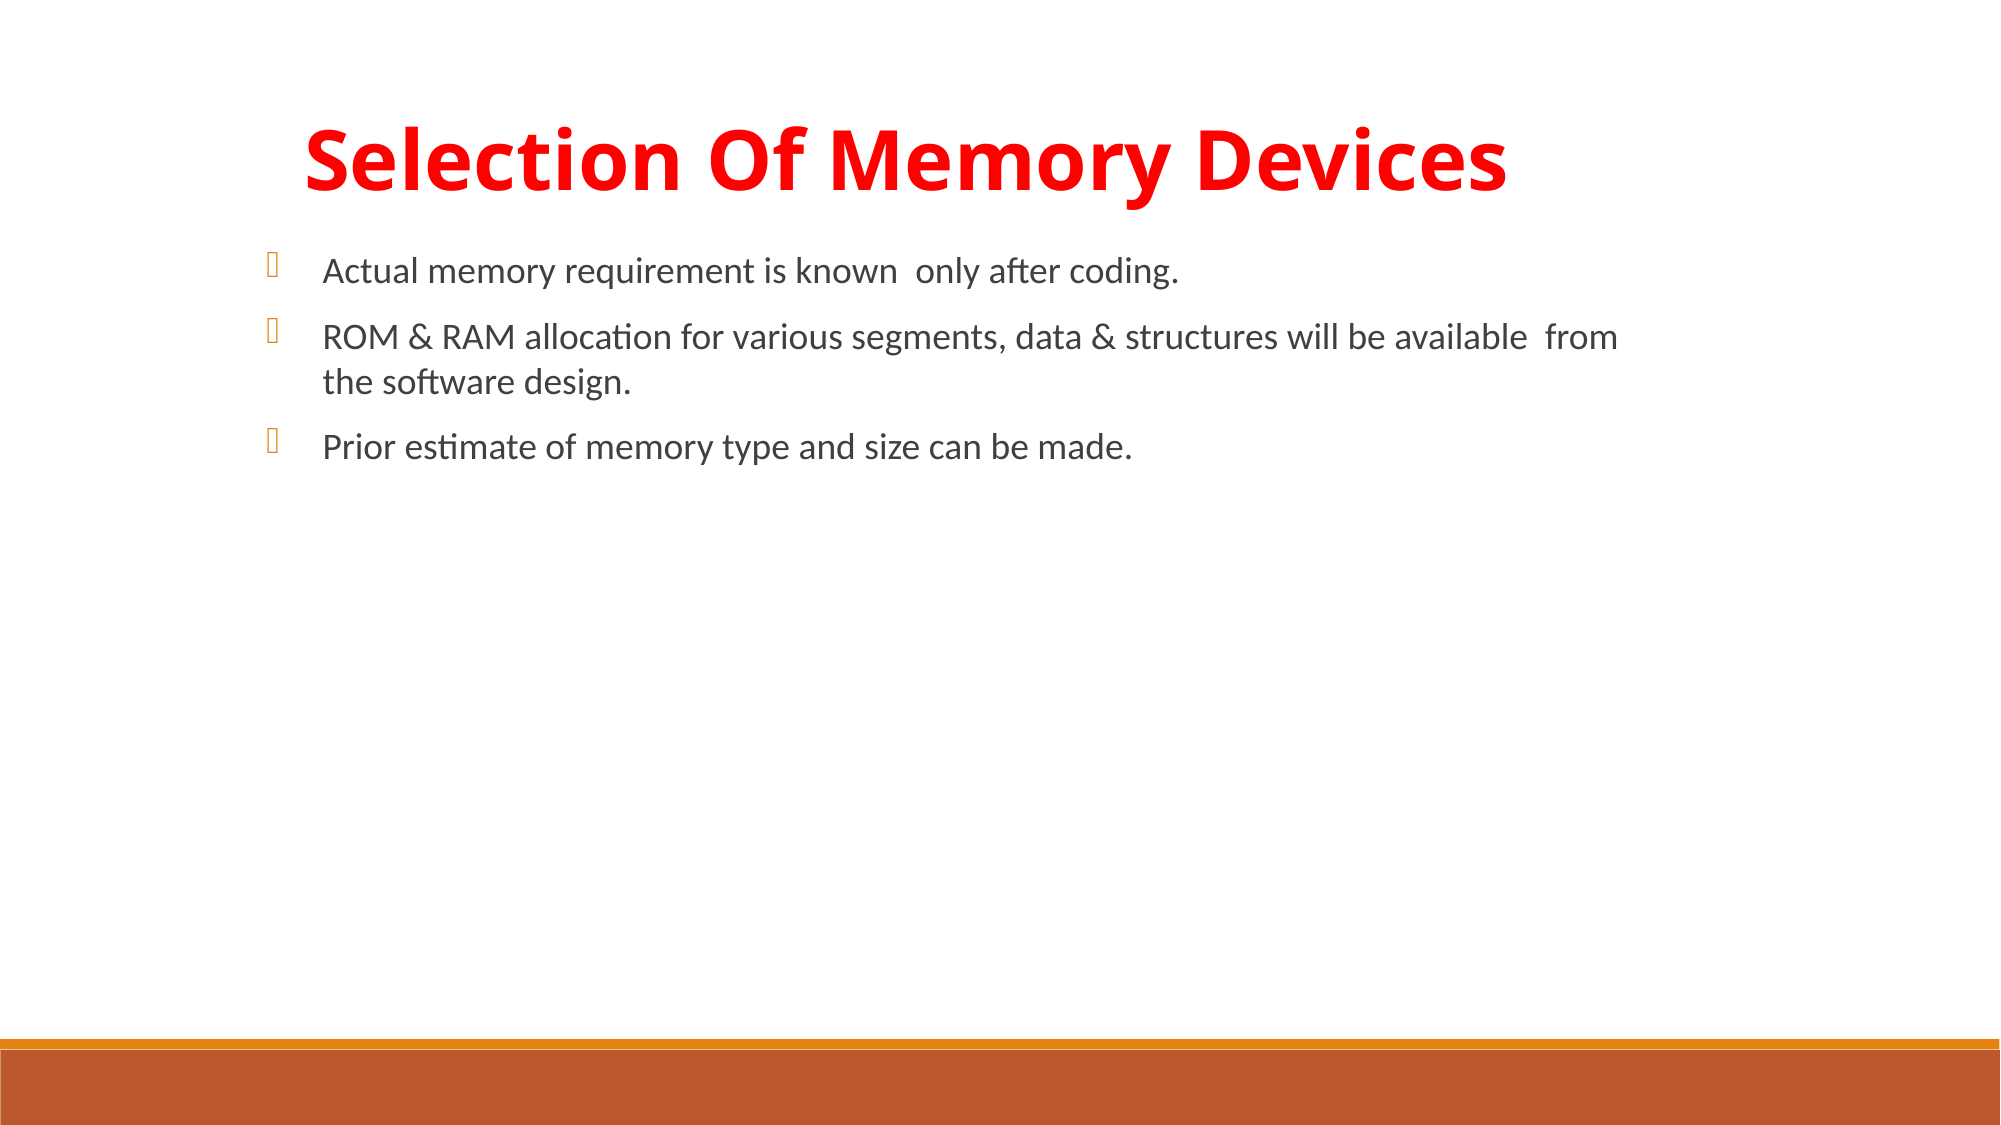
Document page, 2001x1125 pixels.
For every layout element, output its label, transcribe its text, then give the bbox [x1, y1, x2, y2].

text_box Actual memory requirement is known only after coding. ROM & RAM allocation for various segments, data & structures will be available from the software design. Prior estimate of memory type and size can be made. [251, 238, 1670, 1115]
text_box Selection Of Memory Devices [289, 99, 1966, 205]
